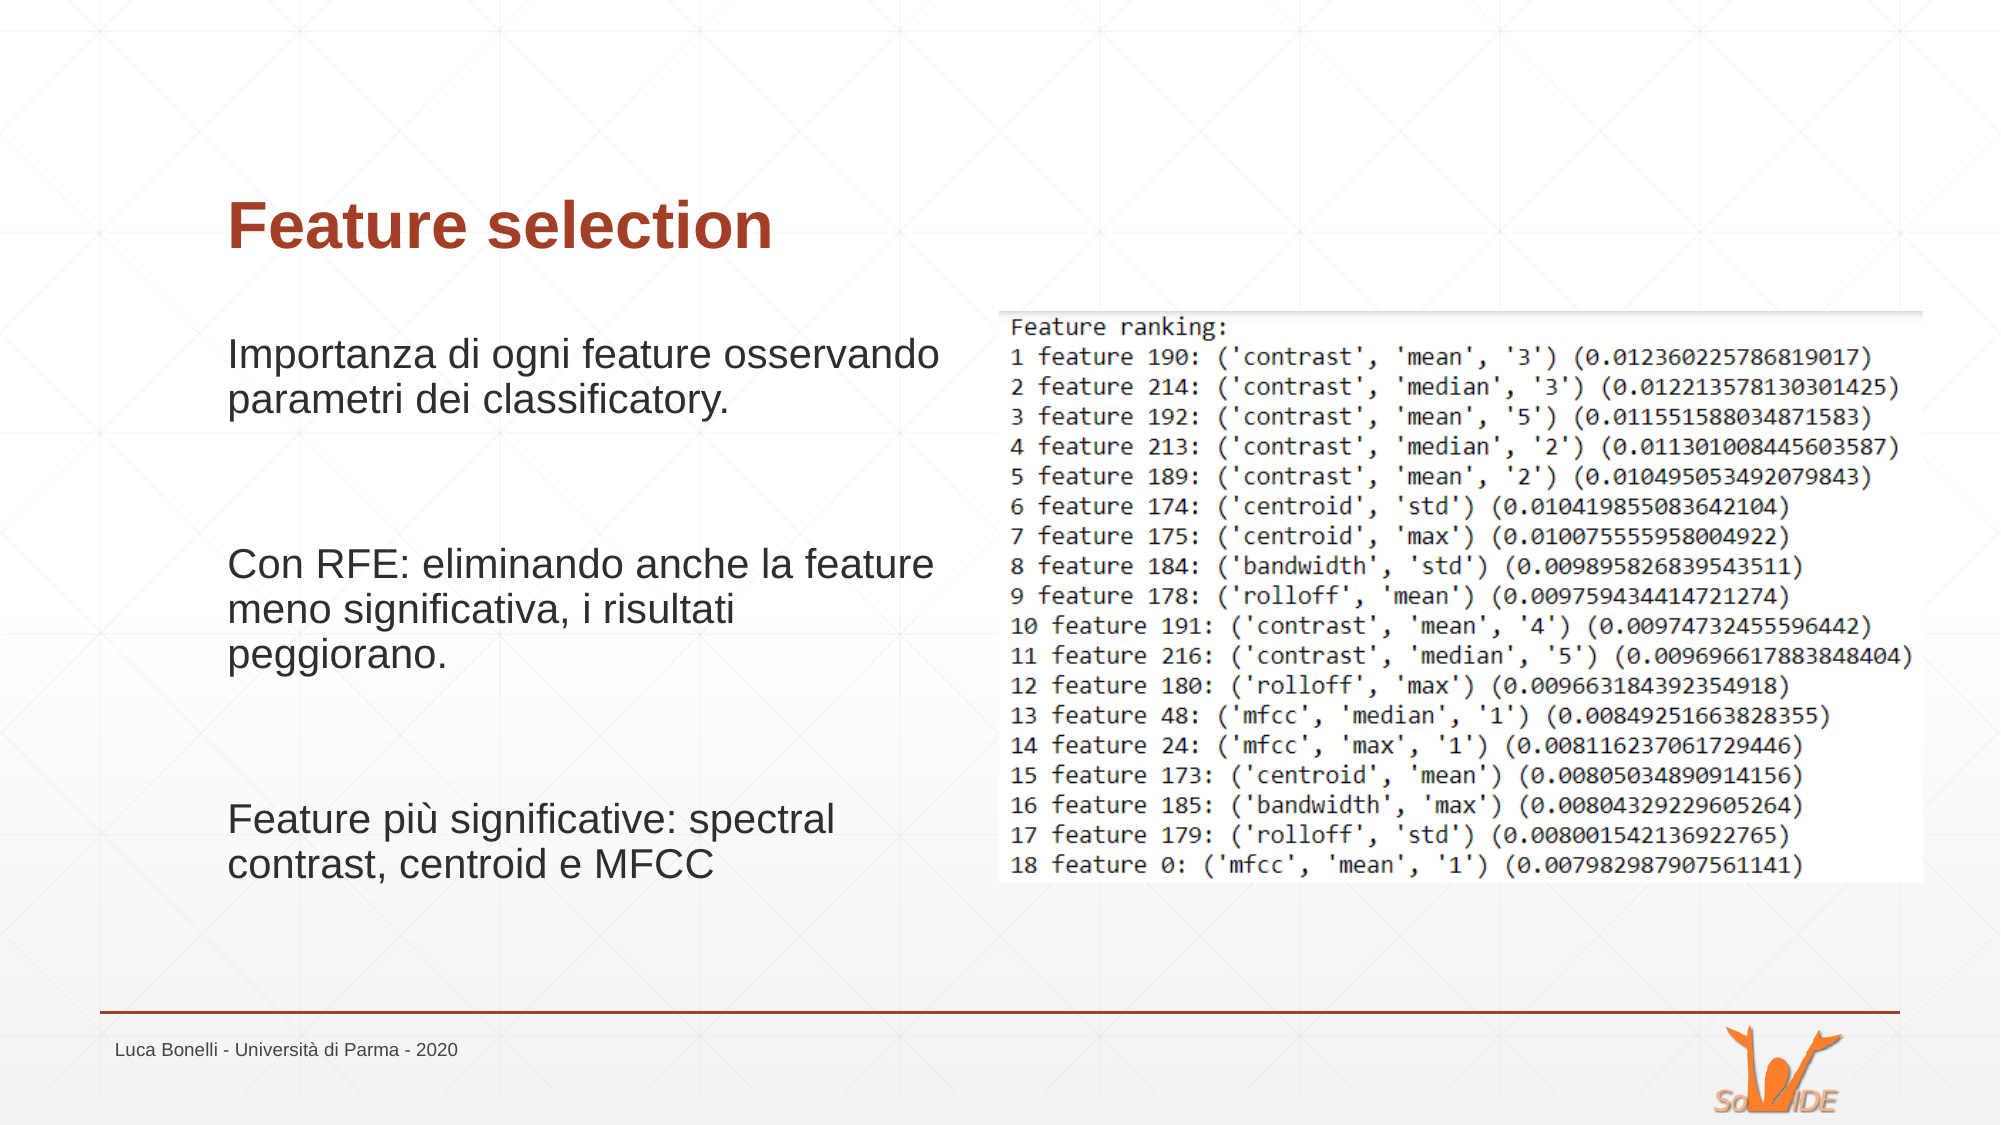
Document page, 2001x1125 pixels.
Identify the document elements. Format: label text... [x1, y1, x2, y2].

title Feature selection [212, 82, 1788, 271]
picture [1701, 1017, 1853, 1119]
list Importanza di ogni feature osservando parametri dei classificatory. Con RFE: eliminando anche la feature meno significativa, i risultati peggiorano. Feature più significative: spectral contrast, centroid e MFCC [212, 324, 963, 950]
picture [999, 311, 1923, 884]
footer Luca Bonelli - Università di Parma - 2020 [99, 1031, 1106, 1069]
